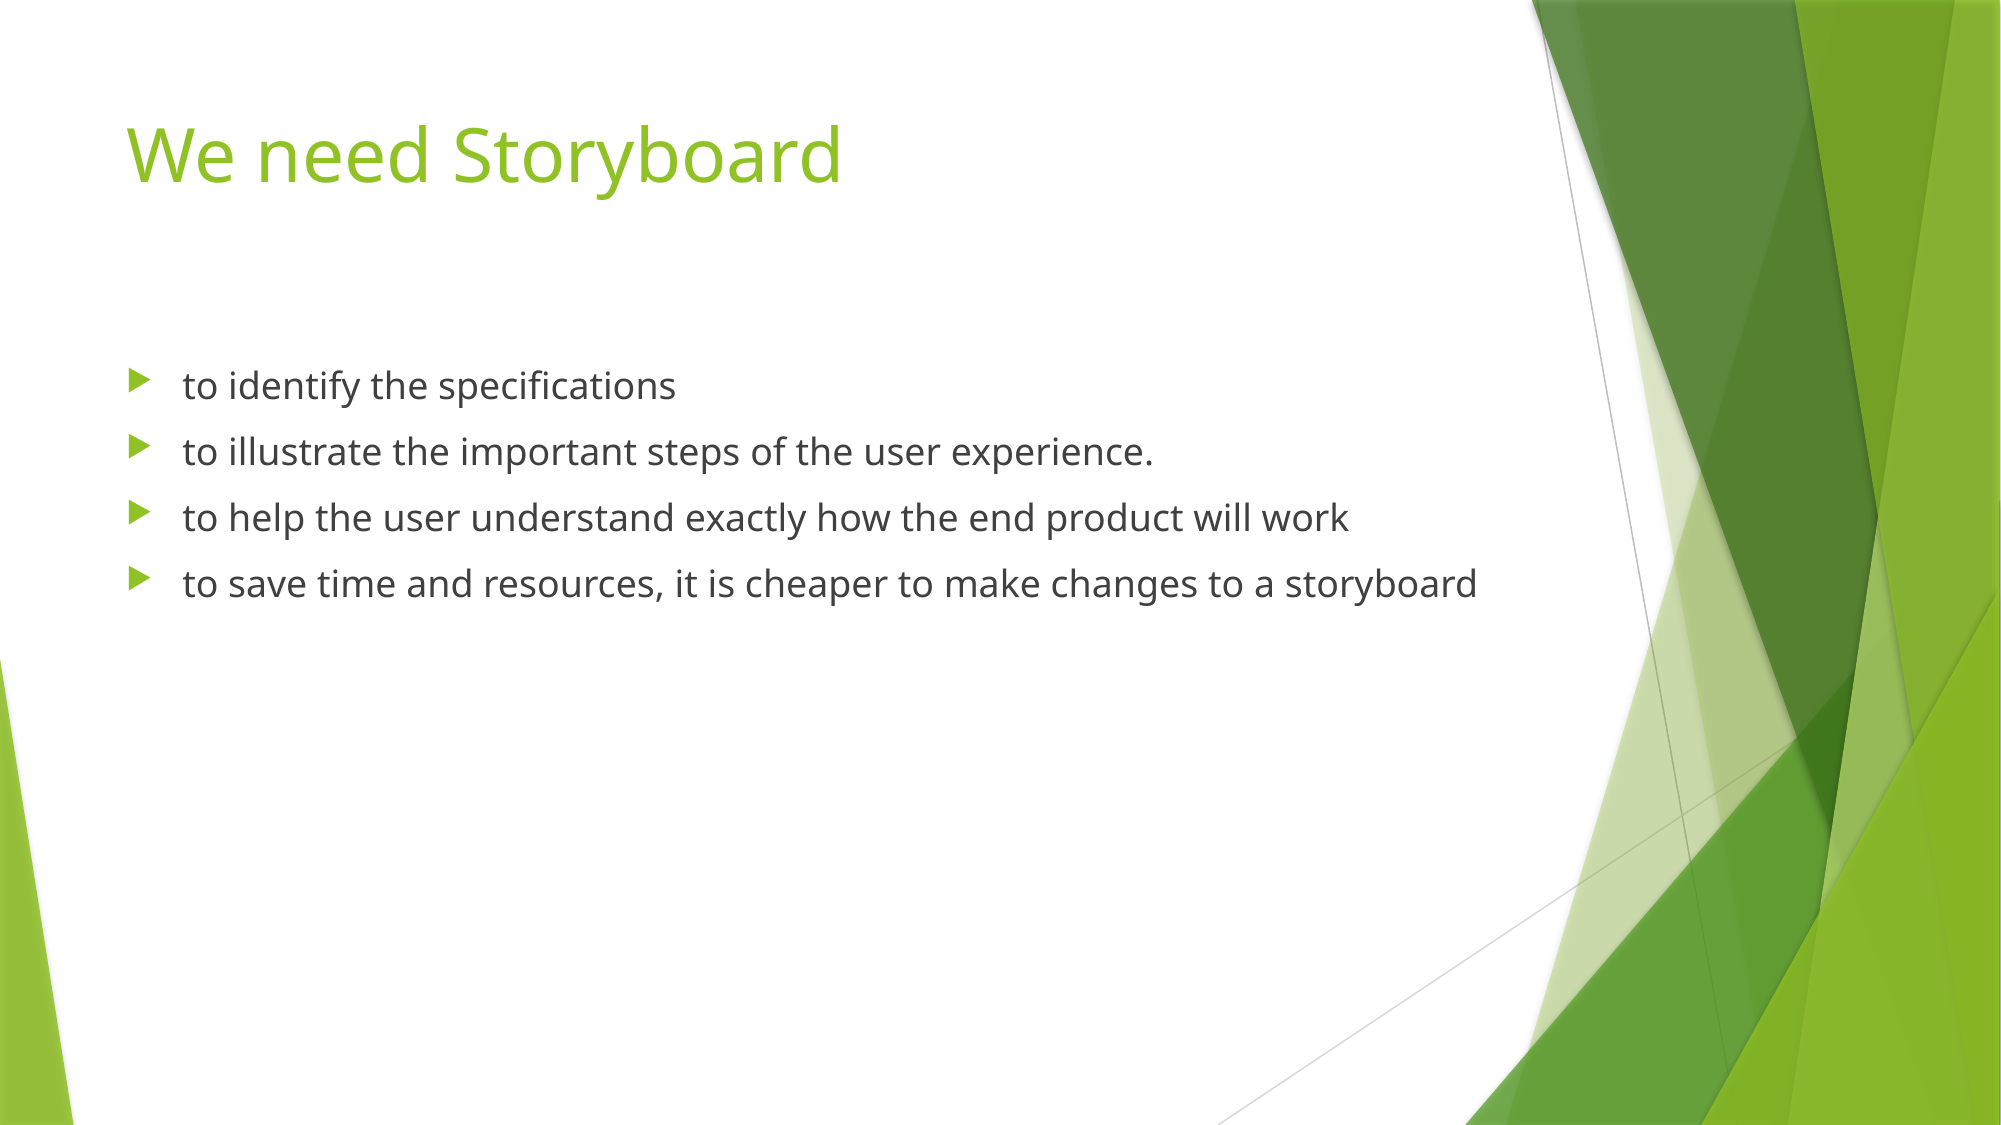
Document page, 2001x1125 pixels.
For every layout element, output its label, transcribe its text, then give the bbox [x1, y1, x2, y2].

list to identify the specifications to illustrate the important steps of the user experience. to help the user understand exactly how the end product will work to save time and resources, it is cheaper to make changes to a storyboard [111, 354, 1522, 992]
title We need Storyboard [111, 99, 1522, 317]
